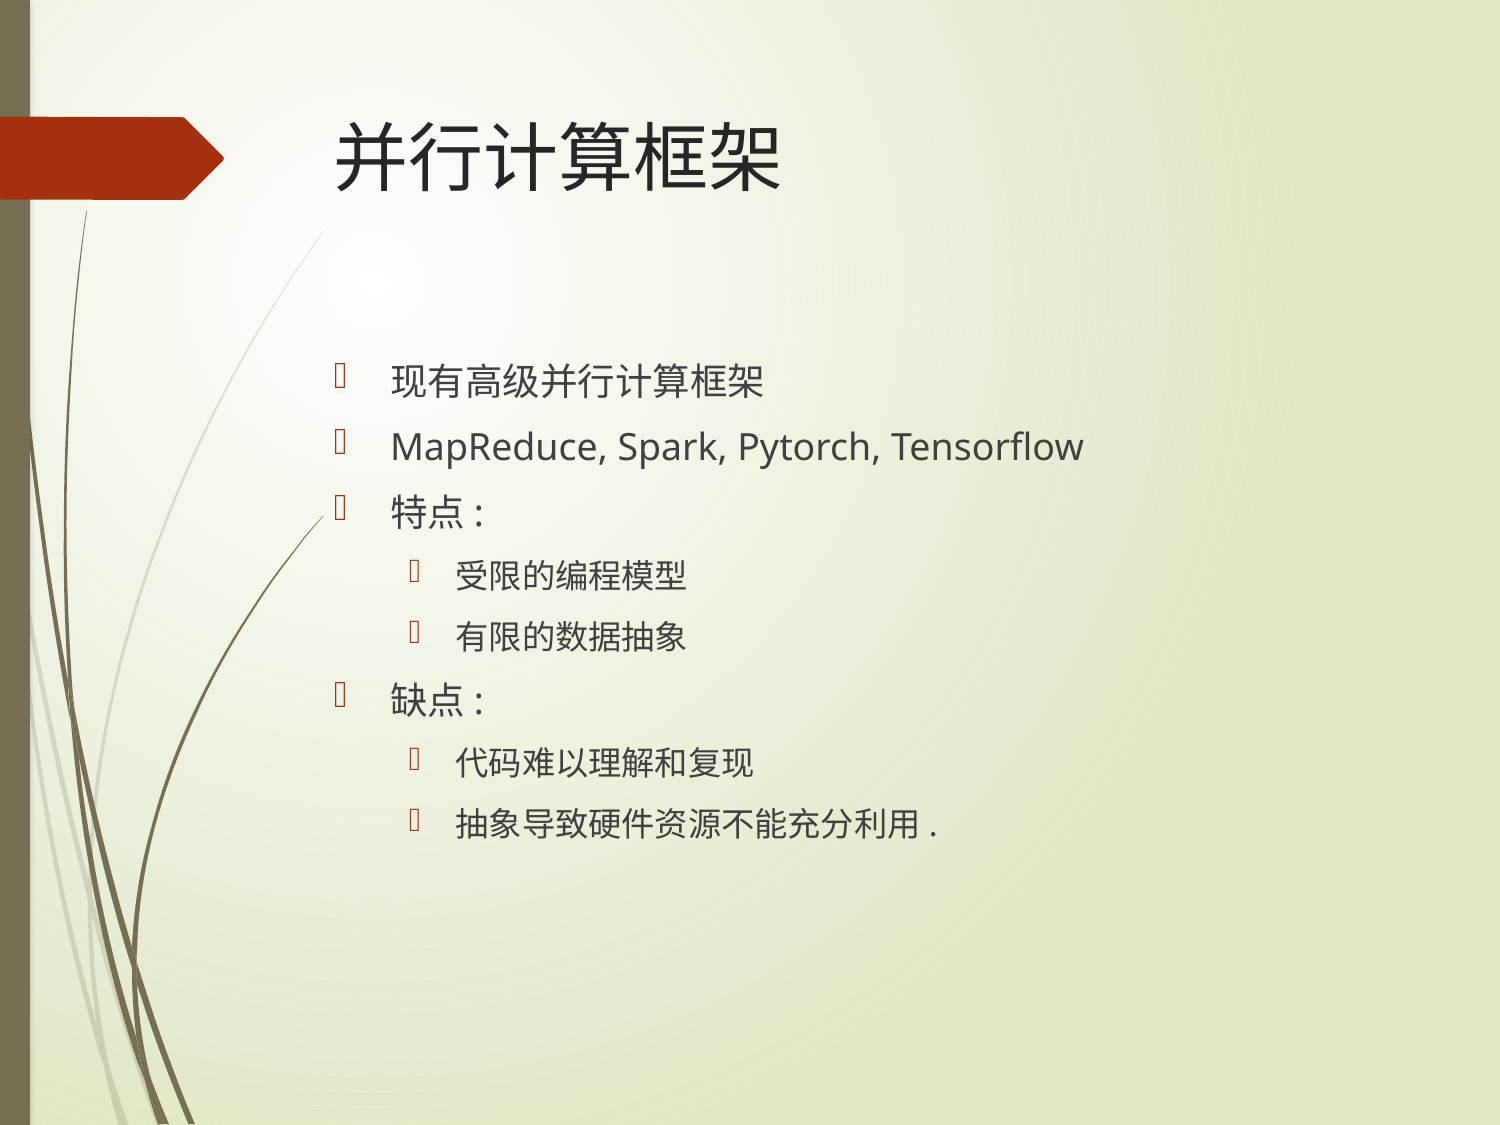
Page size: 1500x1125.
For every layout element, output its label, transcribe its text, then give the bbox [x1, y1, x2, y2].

title 并行计算框架 [318, 102, 1465, 313]
list 现有高级并行计算框架 MapReduce, Spark, Pytorch, Tensorflow 特点: 受限的编程模型 有限的数据抽象 缺点: 代码难以理解和复现 抽象导致硬件资源不能充分利用. [318, 350, 1400, 970]
